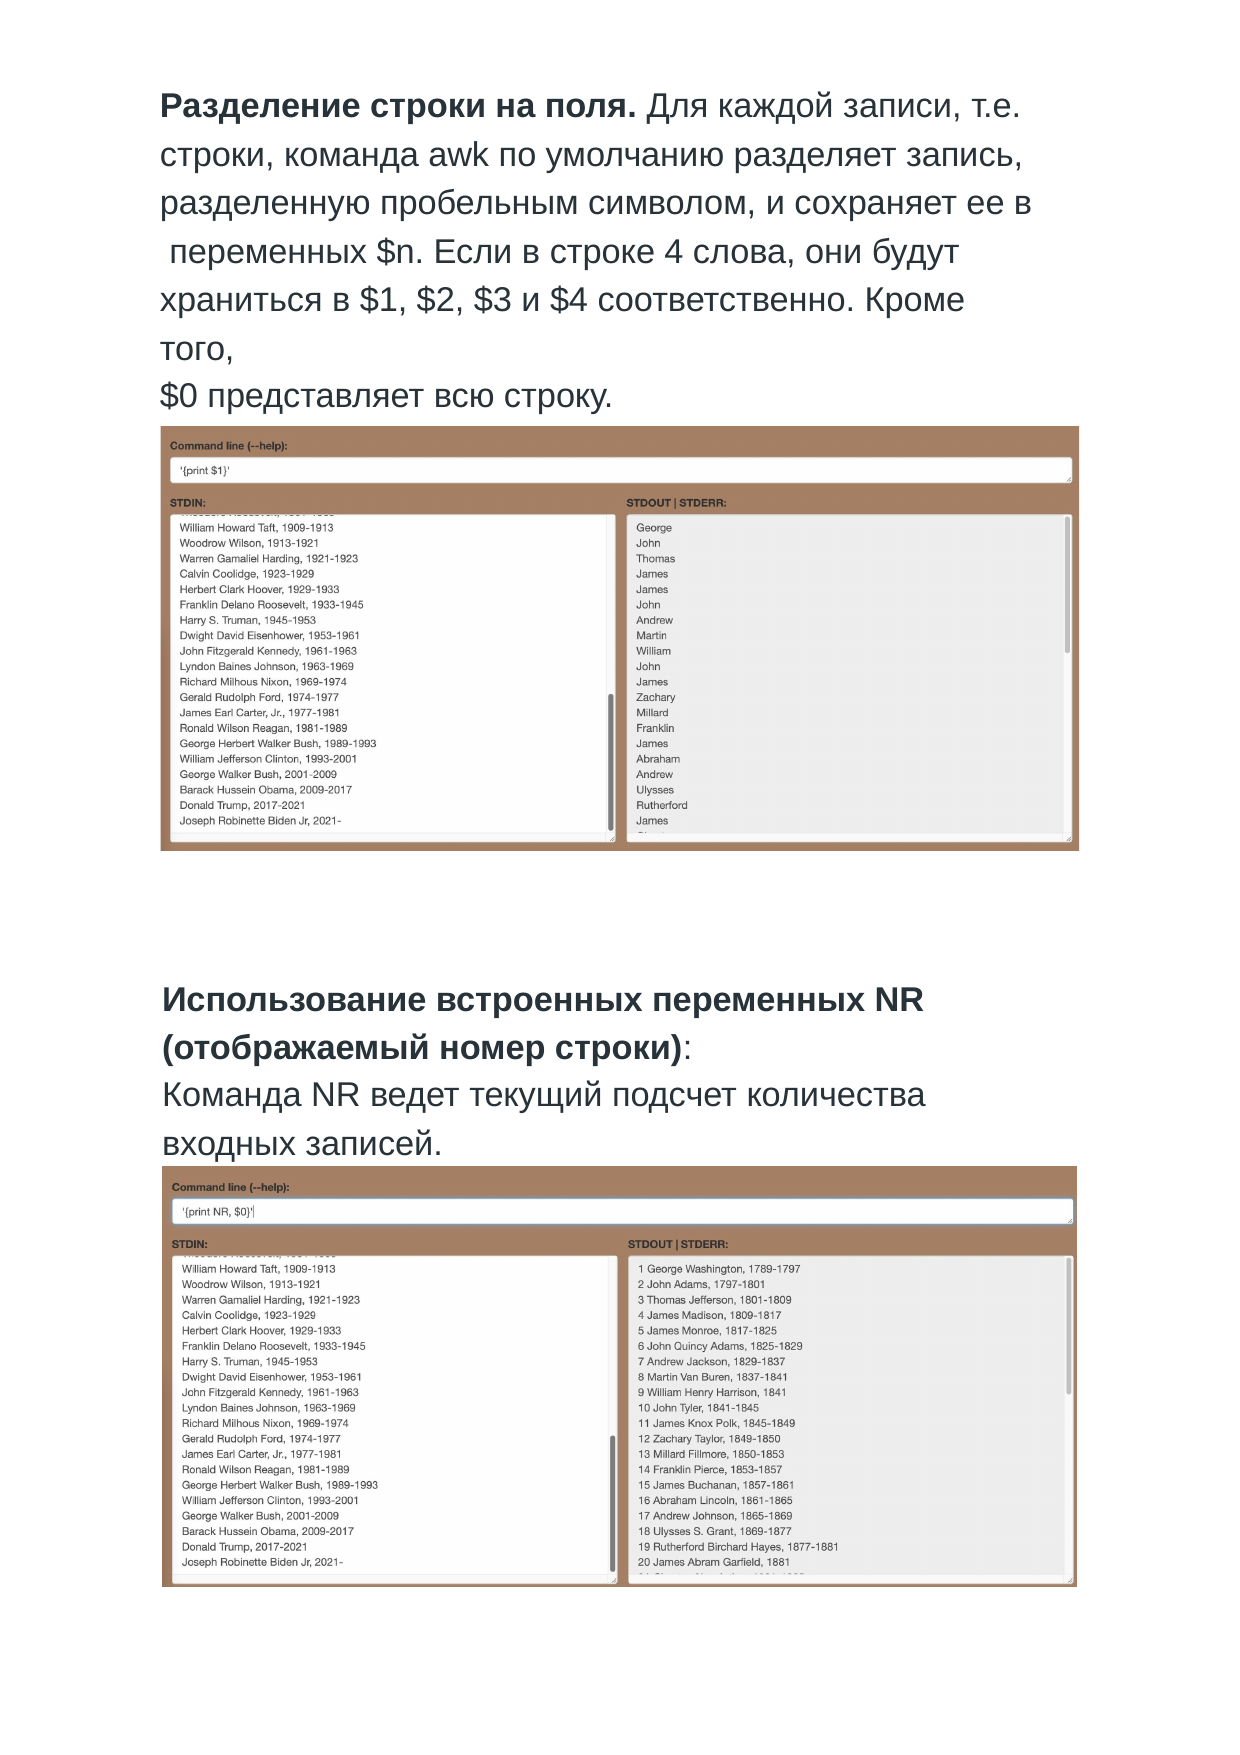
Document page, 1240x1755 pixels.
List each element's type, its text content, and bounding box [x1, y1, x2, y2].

text_box Разделение строки на поля. Для каждой записи, т.е. строки, команда awk по умолчанию разделяет запись, разделенную пробельным символом, и сохраняет ее в переменных $n. Если в строке 4 слова, они будут храниться в $1, $2, $3 и $4 соответственно. Кроме того, $0 представляет всю строку. [158, 71, 1039, 414]
text_box [158, 1460, 1062, 1507]
text_box [160, 426, 1080, 851]
text_box [162, 1166, 1077, 1587]
text_box Использование встроенных переменных NR (отображаемый номер строки): Команда NR ведет текущий подсчет количества входных записей. [160, 965, 965, 1163]
